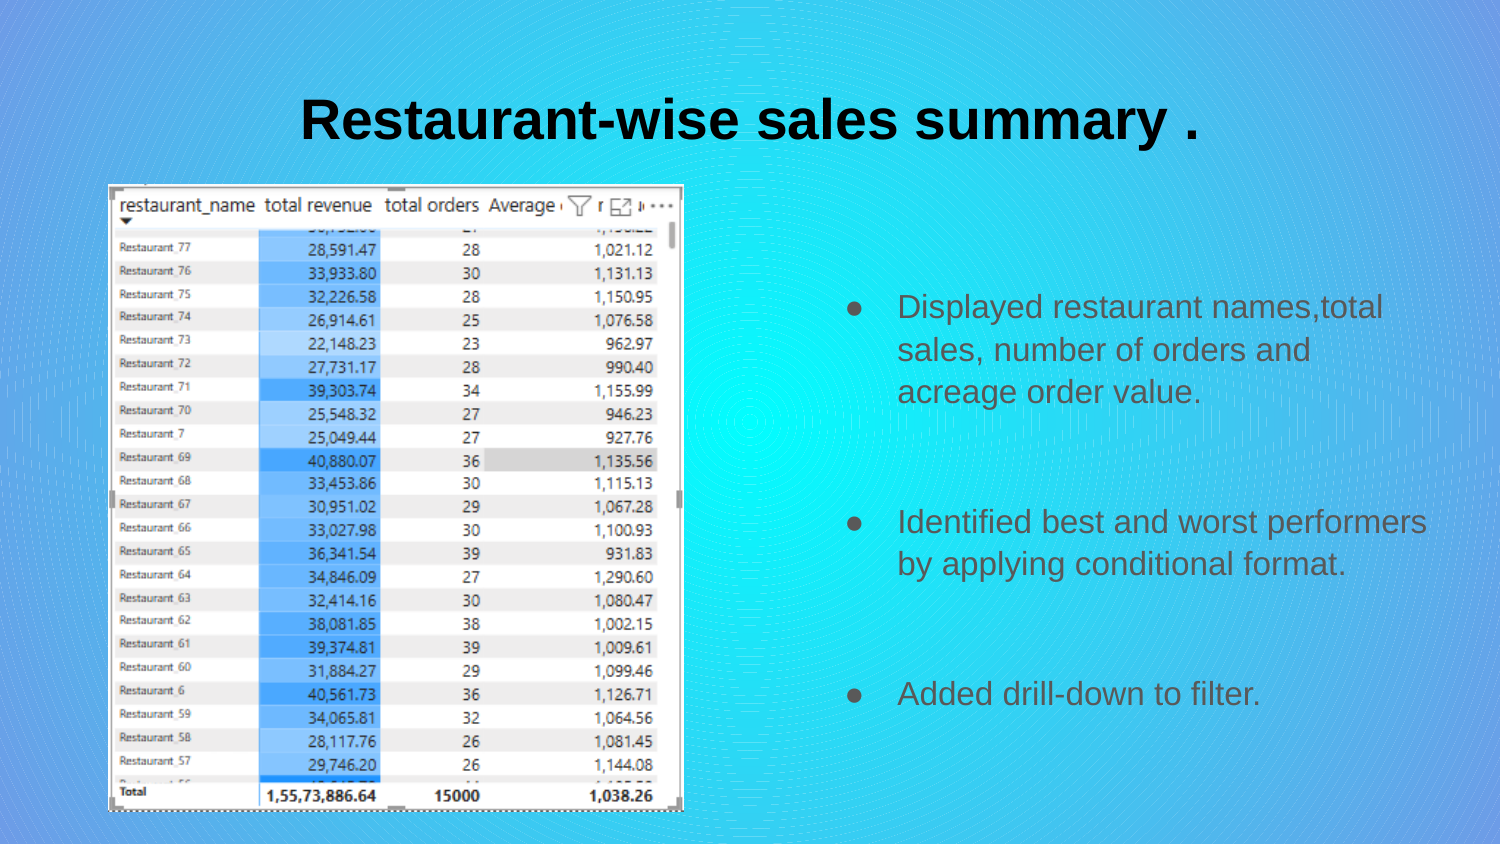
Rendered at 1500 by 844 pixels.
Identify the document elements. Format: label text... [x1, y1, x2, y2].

list Displayed restaurant names,total sales, number of orders and acreage order value. Identified best and worst performers by applying conditional format. Added drill-down to filter. [810, 246, 1449, 750]
picture [107, 184, 684, 812]
title Restaurant-wise sales summary . [51, 72, 1449, 167]
